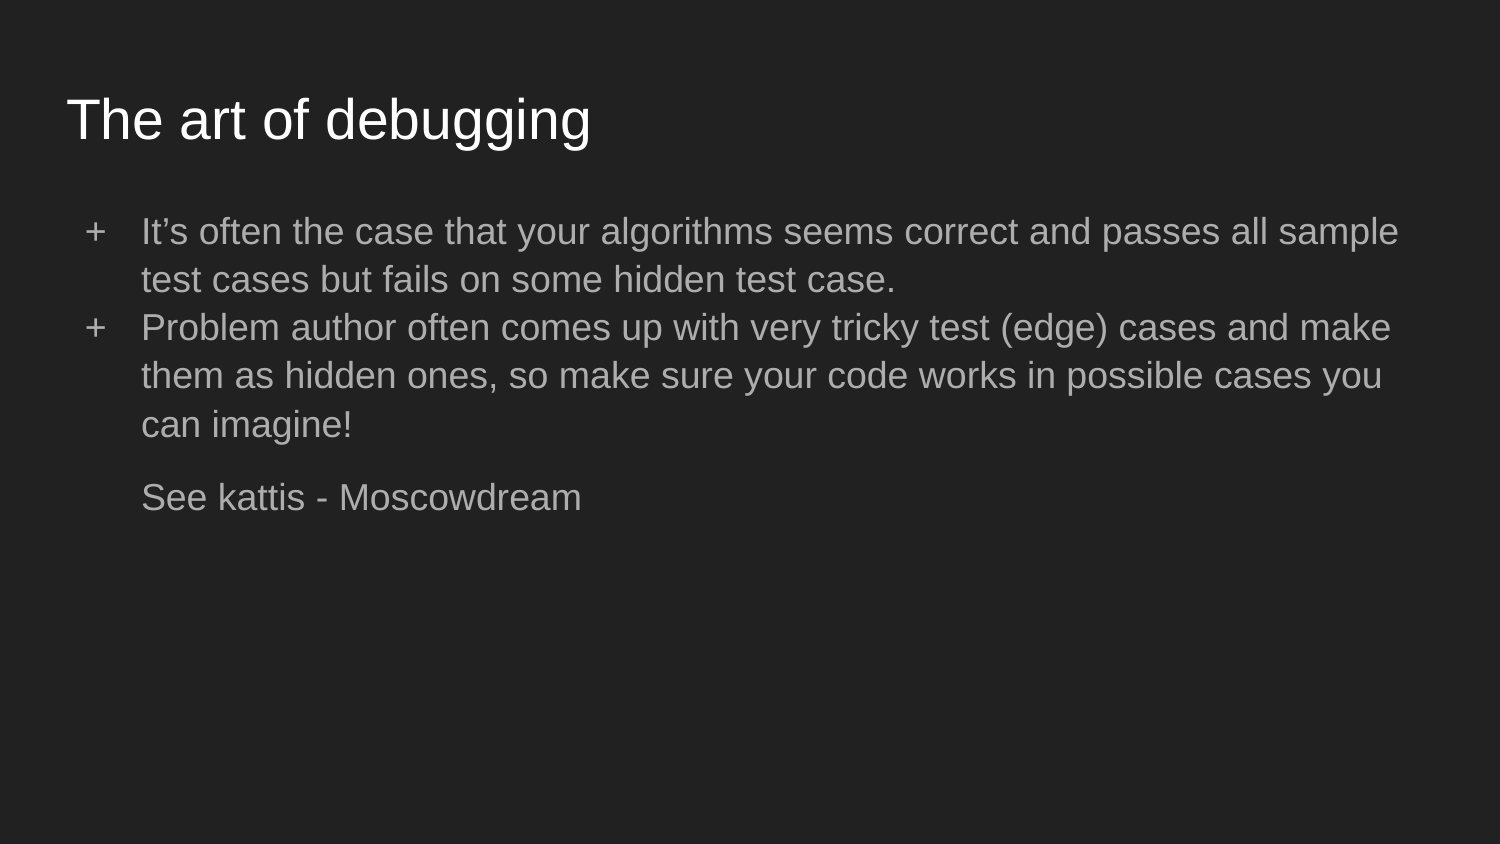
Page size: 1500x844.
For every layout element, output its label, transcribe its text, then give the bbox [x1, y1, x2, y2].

list It’s often the case that your algorithms seems correct and passes all sample test cases but fails on some hidden test case. Problem author often comes up with very tricky test (edge) cases and make them as hidden ones, so make sure your code works in possible cases you can imagine! See kattis - Moscowdream [51, 189, 1449, 750]
title The art of debugging [51, 72, 1449, 167]
